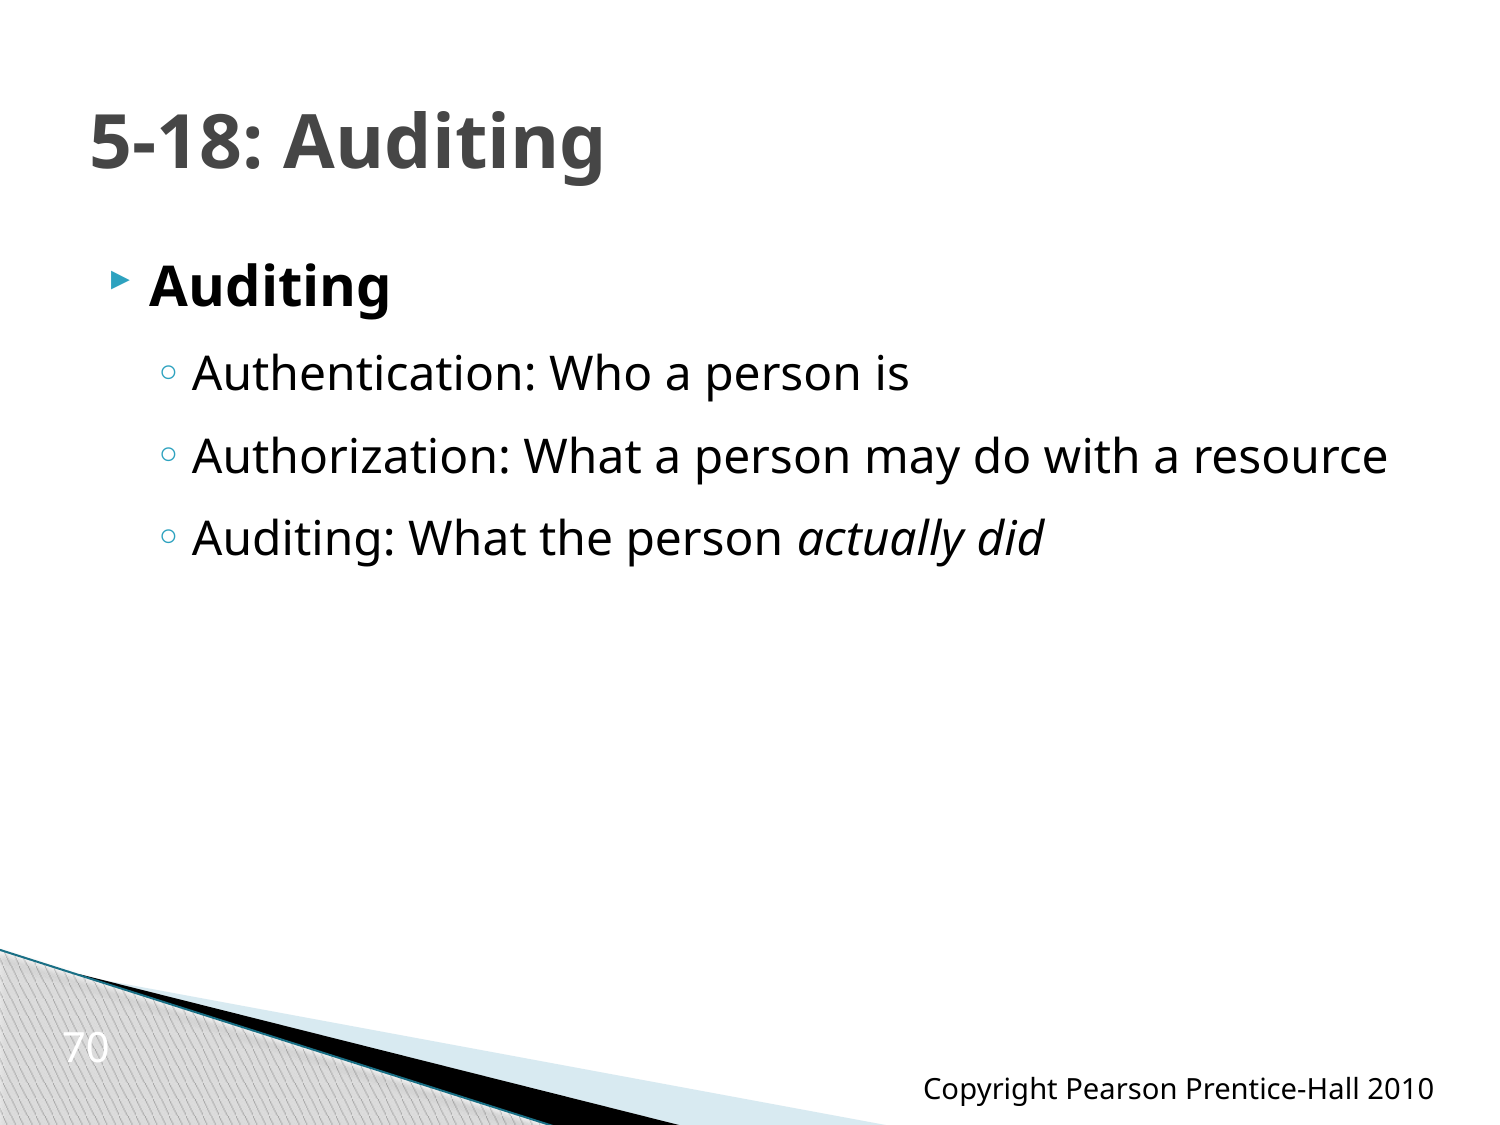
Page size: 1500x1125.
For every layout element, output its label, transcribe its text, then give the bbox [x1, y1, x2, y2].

title 5-18: Auditing [75, 45, 1425, 233]
slide_number 70 [0, 1025, 125, 1085]
footer Copyright Pearson Prentice-Hall 2010 [737, 1052, 1450, 1113]
list Auditing Authentication: Who a person is Authorization: What a person may do with a resource Auditing: What the person actually did [74, 242, 1426, 986]
